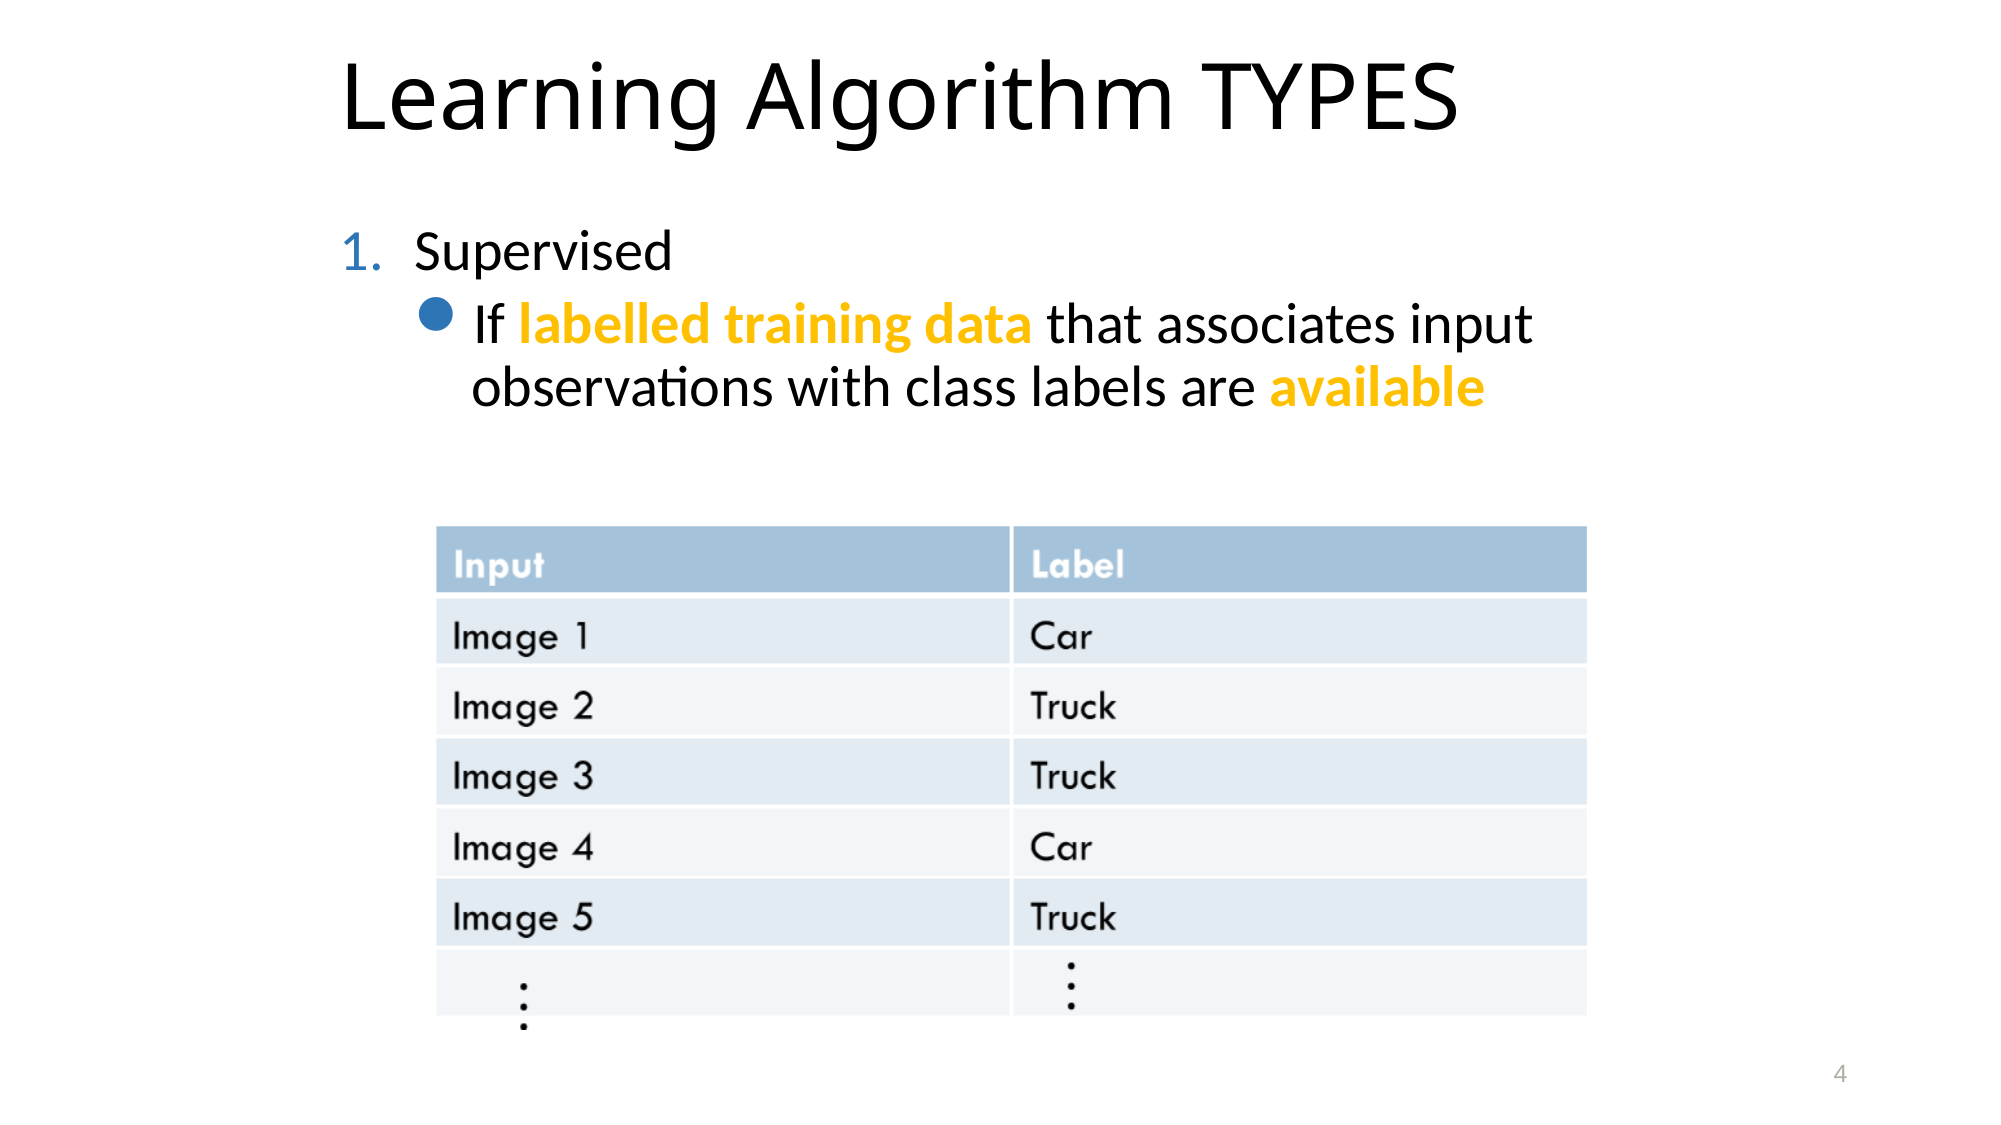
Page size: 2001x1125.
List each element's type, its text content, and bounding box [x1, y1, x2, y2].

picture [421, 516, 1600, 1030]
list Supervised If labelled training data that associates input observations with class labels are available [324, 212, 1575, 968]
slide_number 4 [1412, 1042, 1863, 1103]
title Learning Algorithm TYPES [324, 24, 1600, 175]
